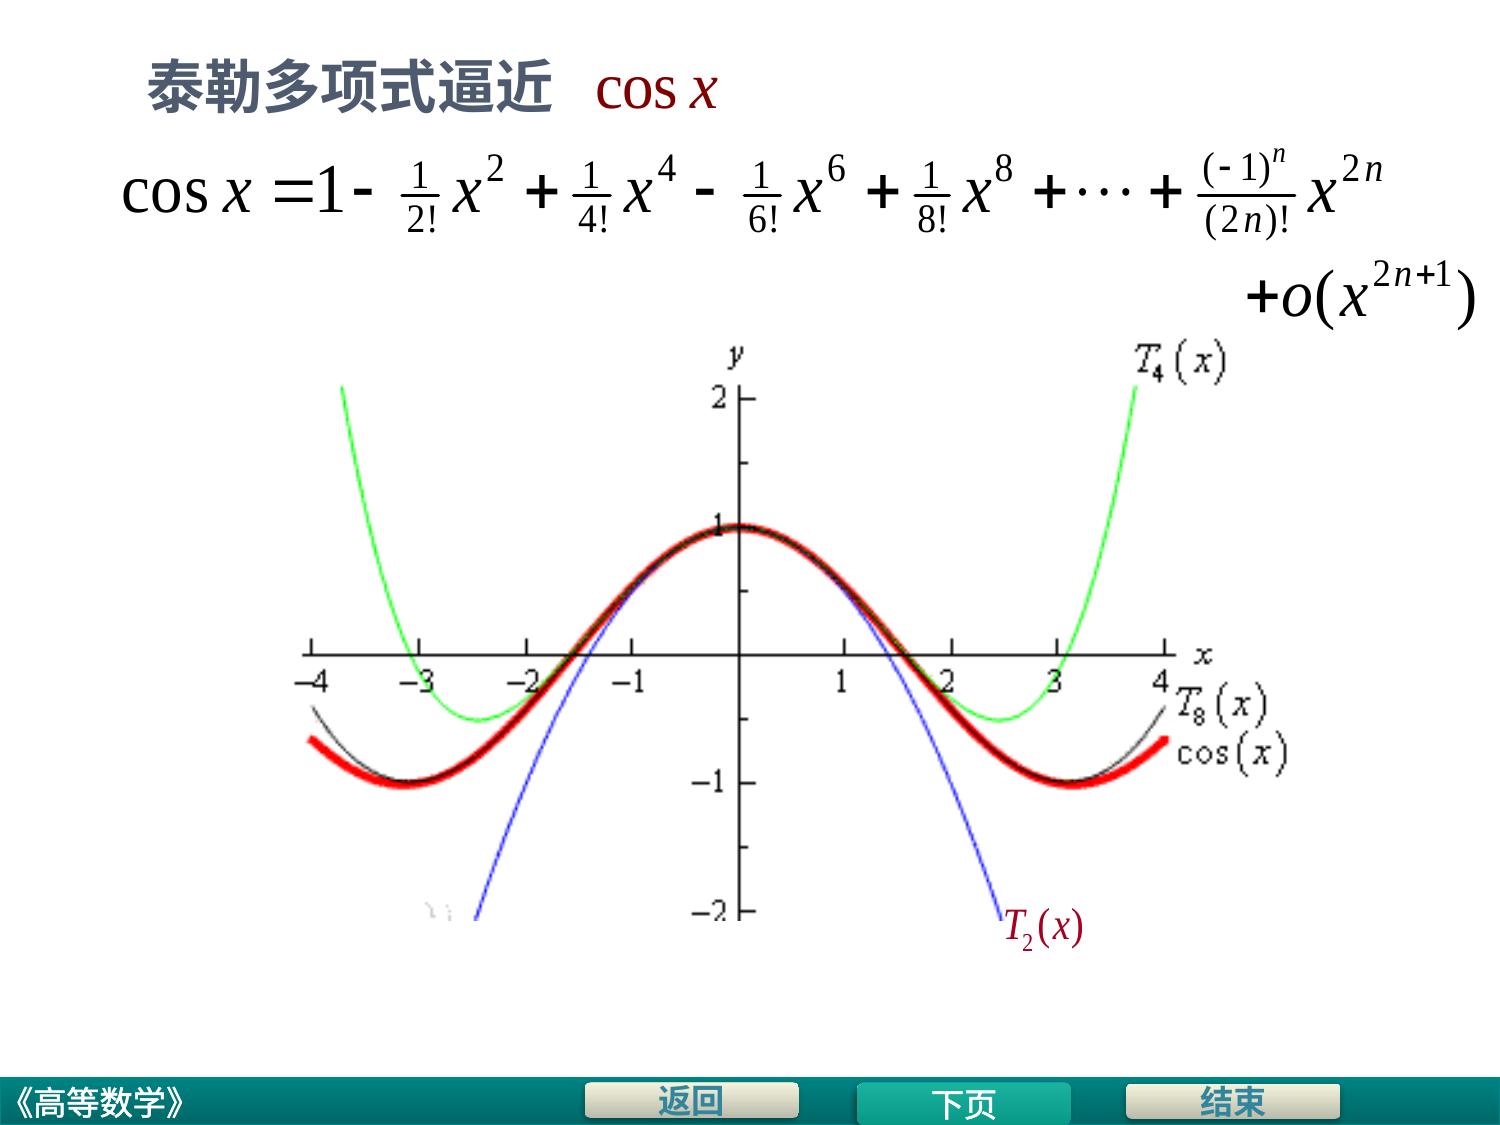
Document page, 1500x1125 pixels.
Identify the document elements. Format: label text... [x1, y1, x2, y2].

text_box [280, 314, 1305, 960]
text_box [1234, 243, 1484, 341]
text_box 泰勒多项式逼近 [112, 42, 588, 124]
text_box 下页 [856, 1082, 1072, 1125]
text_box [112, 125, 1392, 256]
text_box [586, 64, 724, 122]
